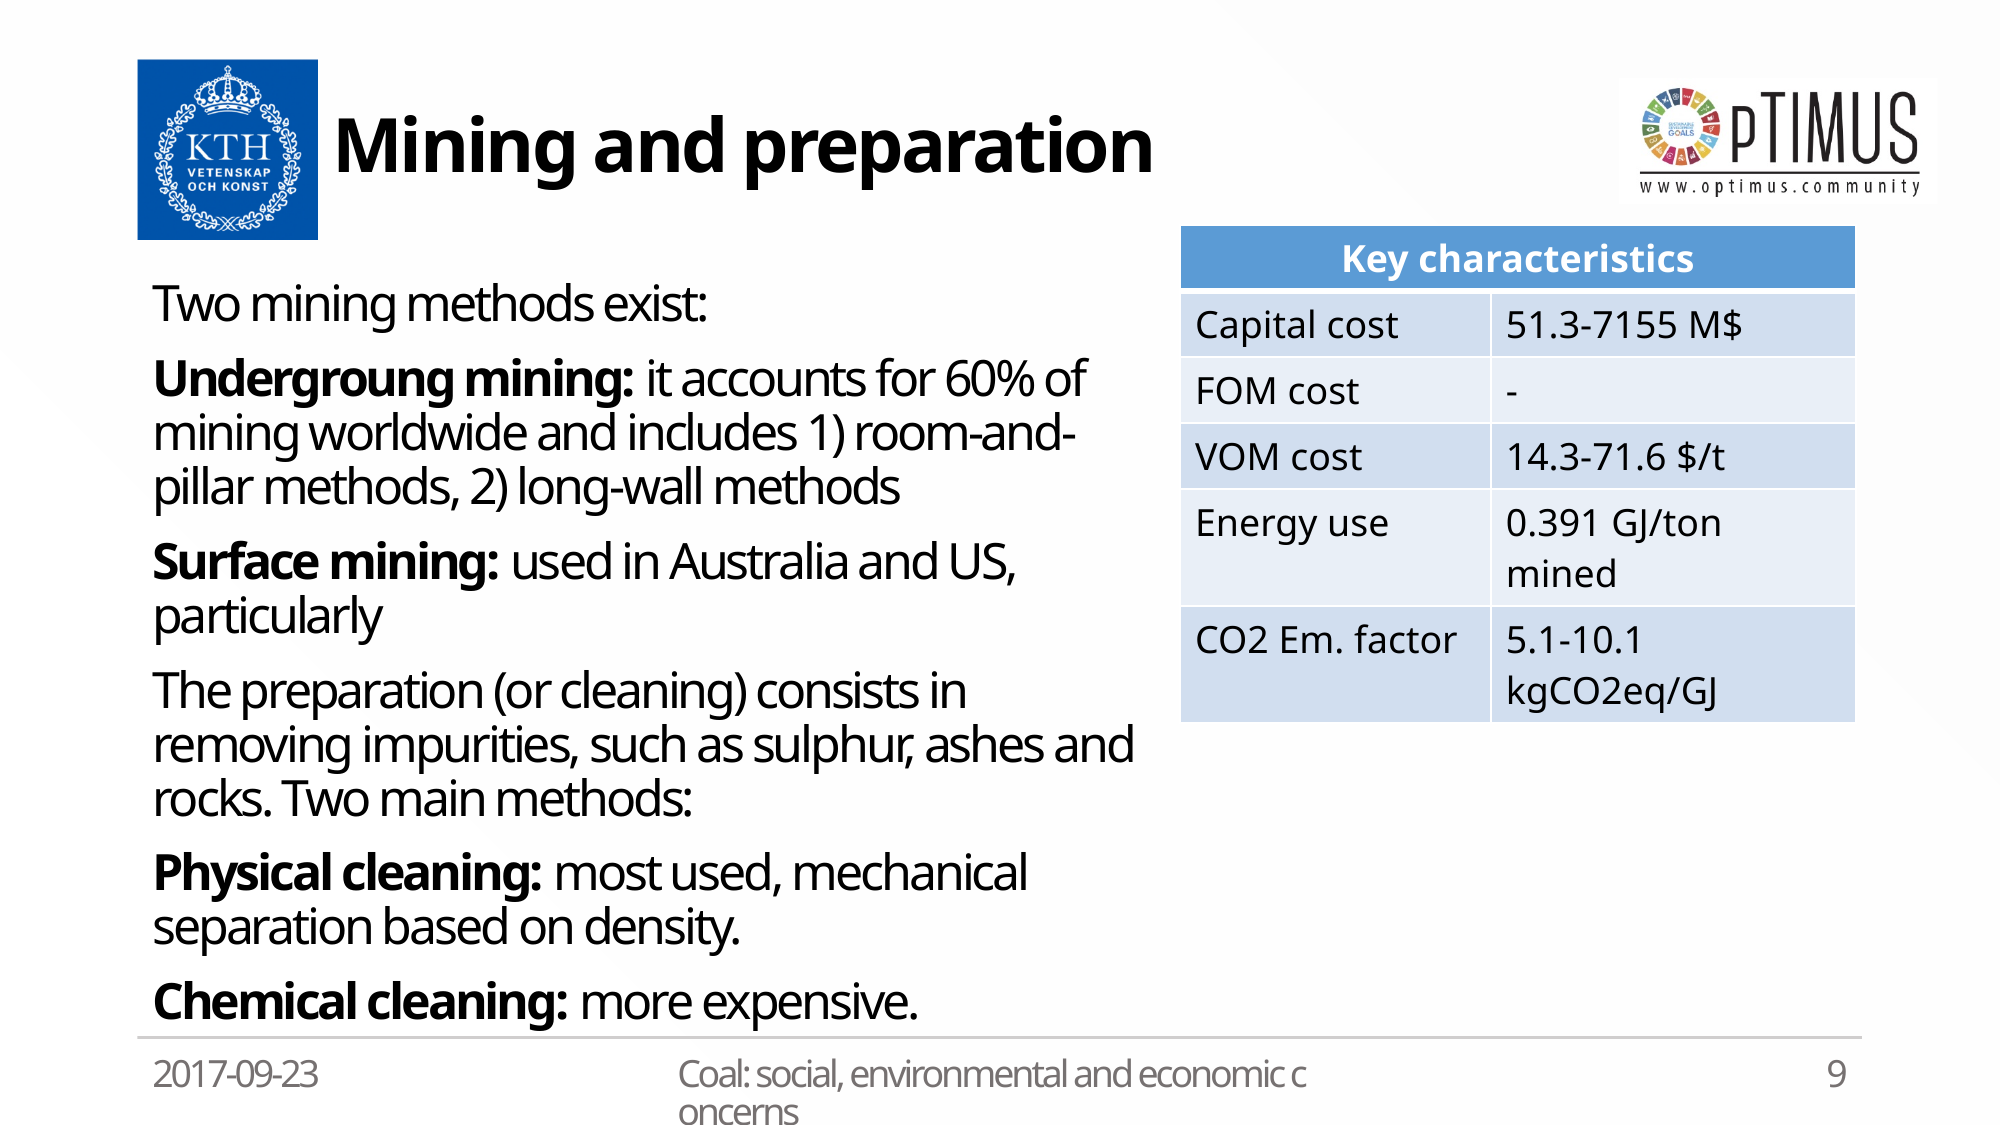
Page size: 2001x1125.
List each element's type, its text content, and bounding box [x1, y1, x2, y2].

table_cell Energy use [1181, 490, 1490, 605]
table_cell FOM cost [1181, 358, 1490, 422]
title Mining and preparation [317, 56, 1863, 240]
table_cell VOM cost [1181, 424, 1490, 488]
picture [1863, 78, 1938, 204]
slide_number 9 [1412, 1042, 1863, 1103]
table_cell Capital cost [1181, 294, 1490, 356]
table_cell CO2 Em. factor [1181, 607, 1490, 722]
footer Coal: social, environmental and economic concerns [662, 1042, 1338, 1103]
table_cell 14.3-71.6 $/t [1492, 424, 1855, 488]
table_cell 5.1-10.1 kgCO2eq/GJ [1492, 607, 1855, 722]
table_cell - [1492, 358, 1855, 422]
picture [137, 59, 317, 240]
table_header Key characteristics [1181, 226, 1855, 288]
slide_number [137, 1078, 588, 1103]
text_box Two mining methods exist: Undergroung mining: it accounts for 60% of mining worldwide and includes 1) room-and-pillar methods, 2) long-wall methods Surface mining: used in Australia and US, particularly The preparation (or cleaning) consists in removing impurities, such as sulphur, ashes and rocks. Two main methods: Physical cleaning: most used, mechanical separation based on density. Chemical cleaning: more expensive. [137, 271, 1155, 1078]
table_cell 51.3-7155 M$ [1492, 294, 1855, 356]
table_cell 0.391 GJ/ton mined [1492, 490, 1855, 605]
